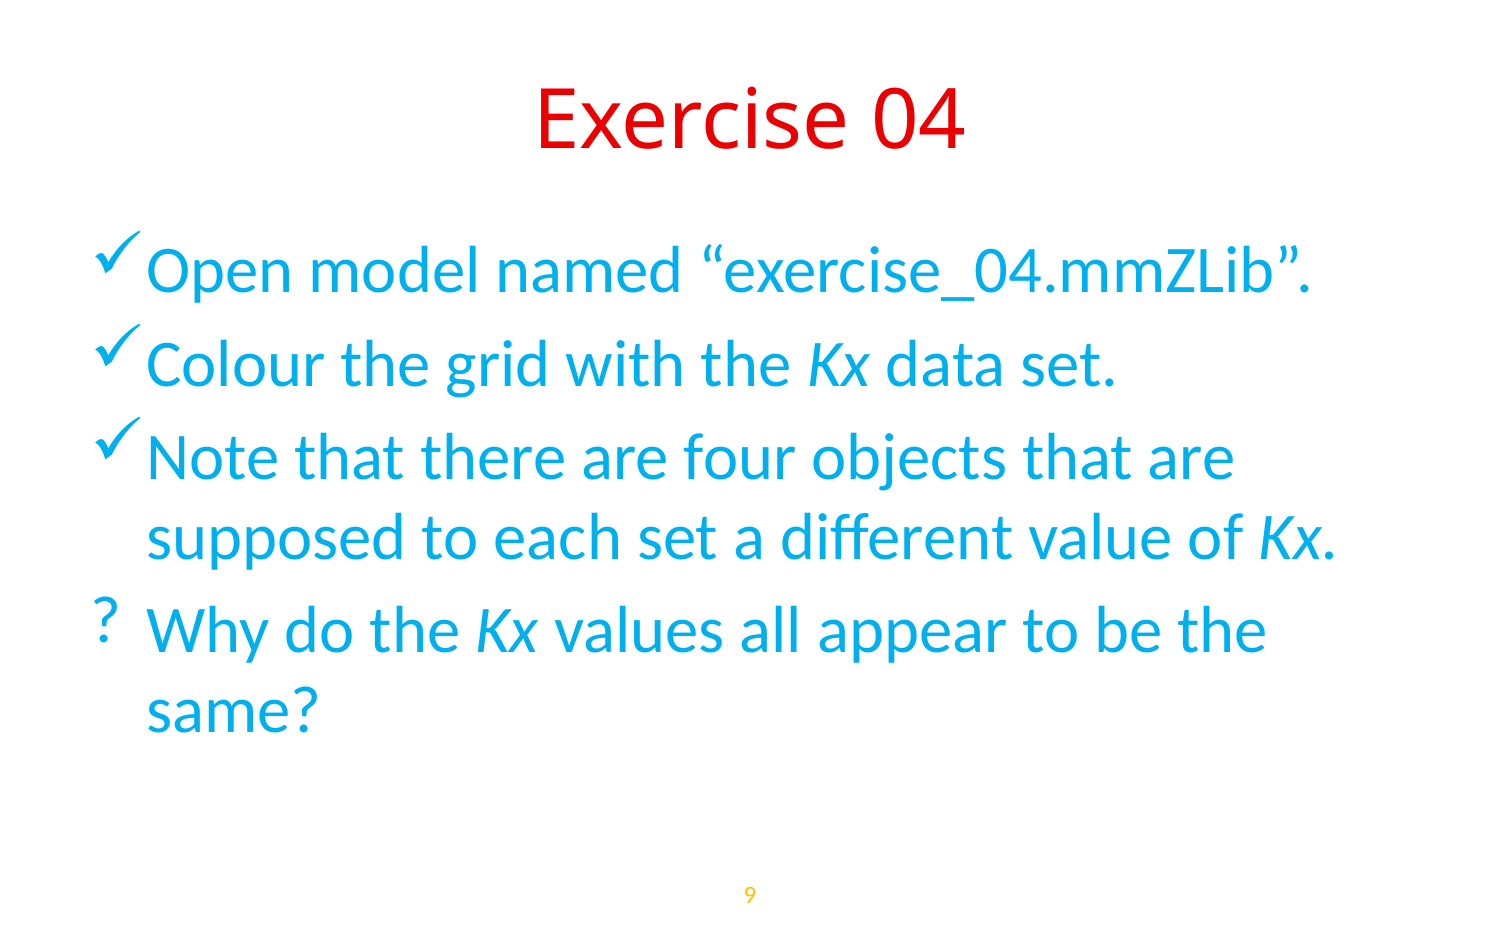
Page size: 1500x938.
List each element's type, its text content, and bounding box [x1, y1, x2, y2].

list Open model named “exercise_04.mmZLib”. Colour the grid with the Kx data set. Note that there are four objects that are supposed to each set a different value of Kx. Why do the Kx values all appear to be the same? [75, 218, 1425, 838]
title Exercise 04 [75, 37, 1425, 194]
slide_number 9 [575, 868, 925, 919]
